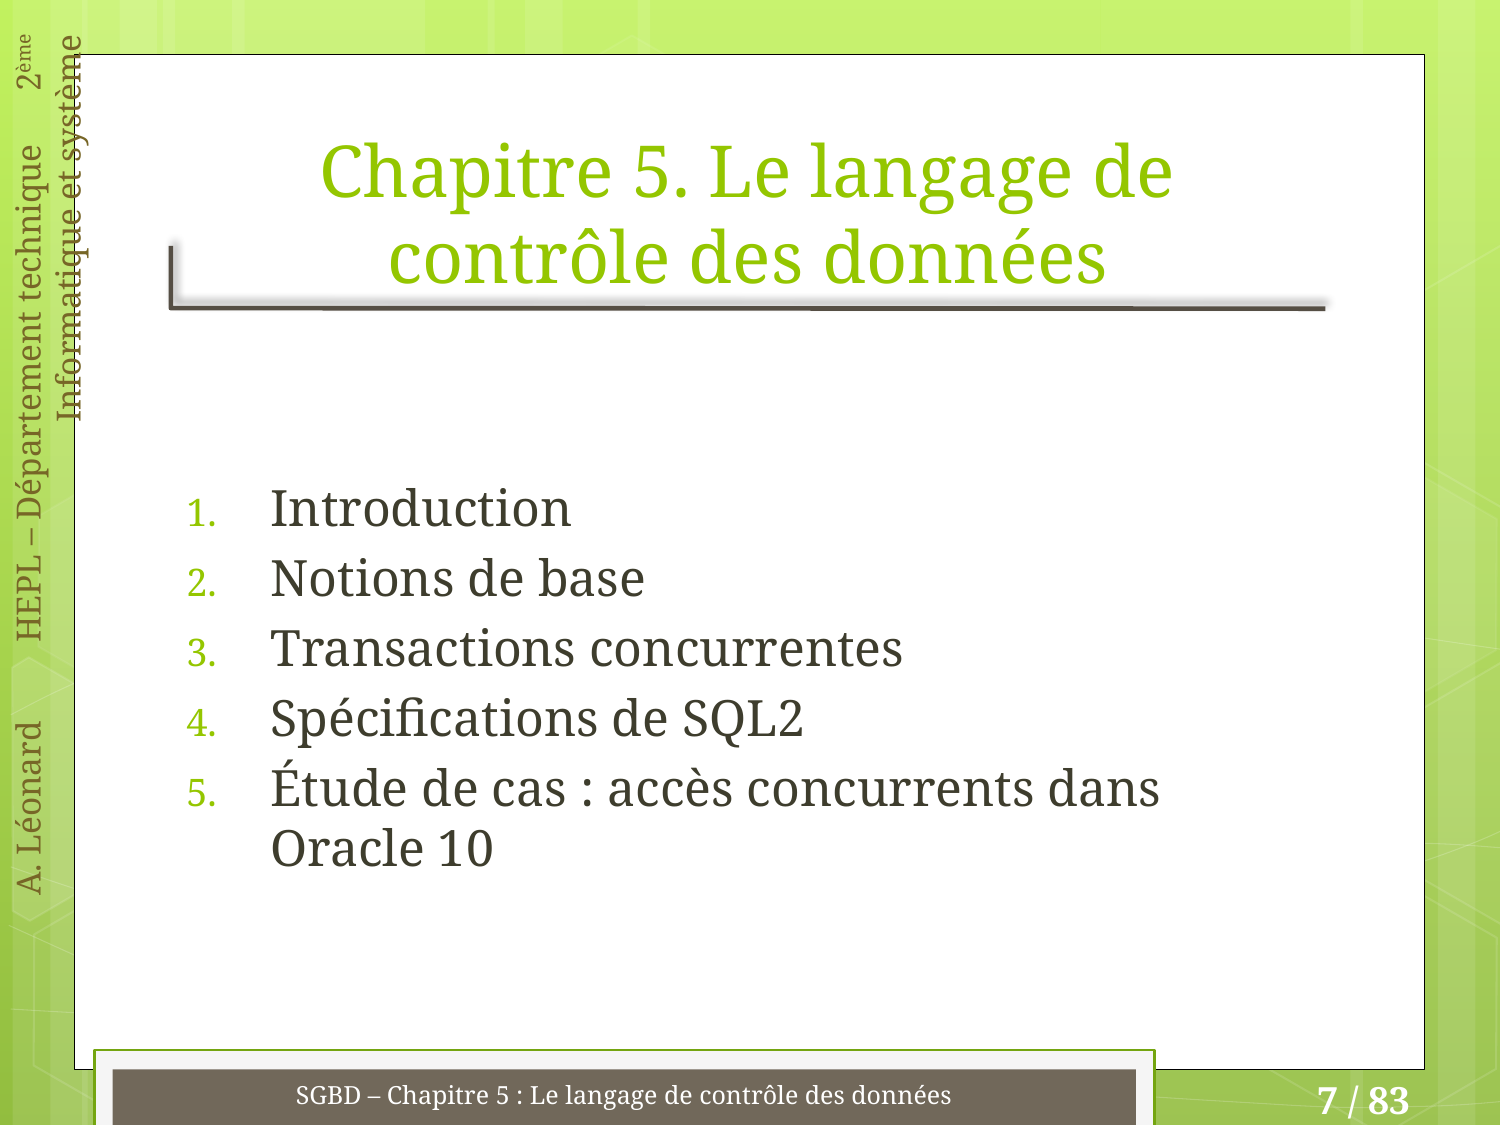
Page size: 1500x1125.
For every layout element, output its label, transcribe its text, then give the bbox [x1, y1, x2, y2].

footer SGBD – Chapitre 5 : Le langage de contrôle des données [112, 1067, 1136, 1125]
list Introduction Notions de base Transactions concurrentes Spécifications de SQL2 Étude de cas : accès concurrents dans Oracle 10 [171, 336, 1323, 1016]
title Chapitre 5. Le langage de contrôle des données [171, 118, 1324, 306]
